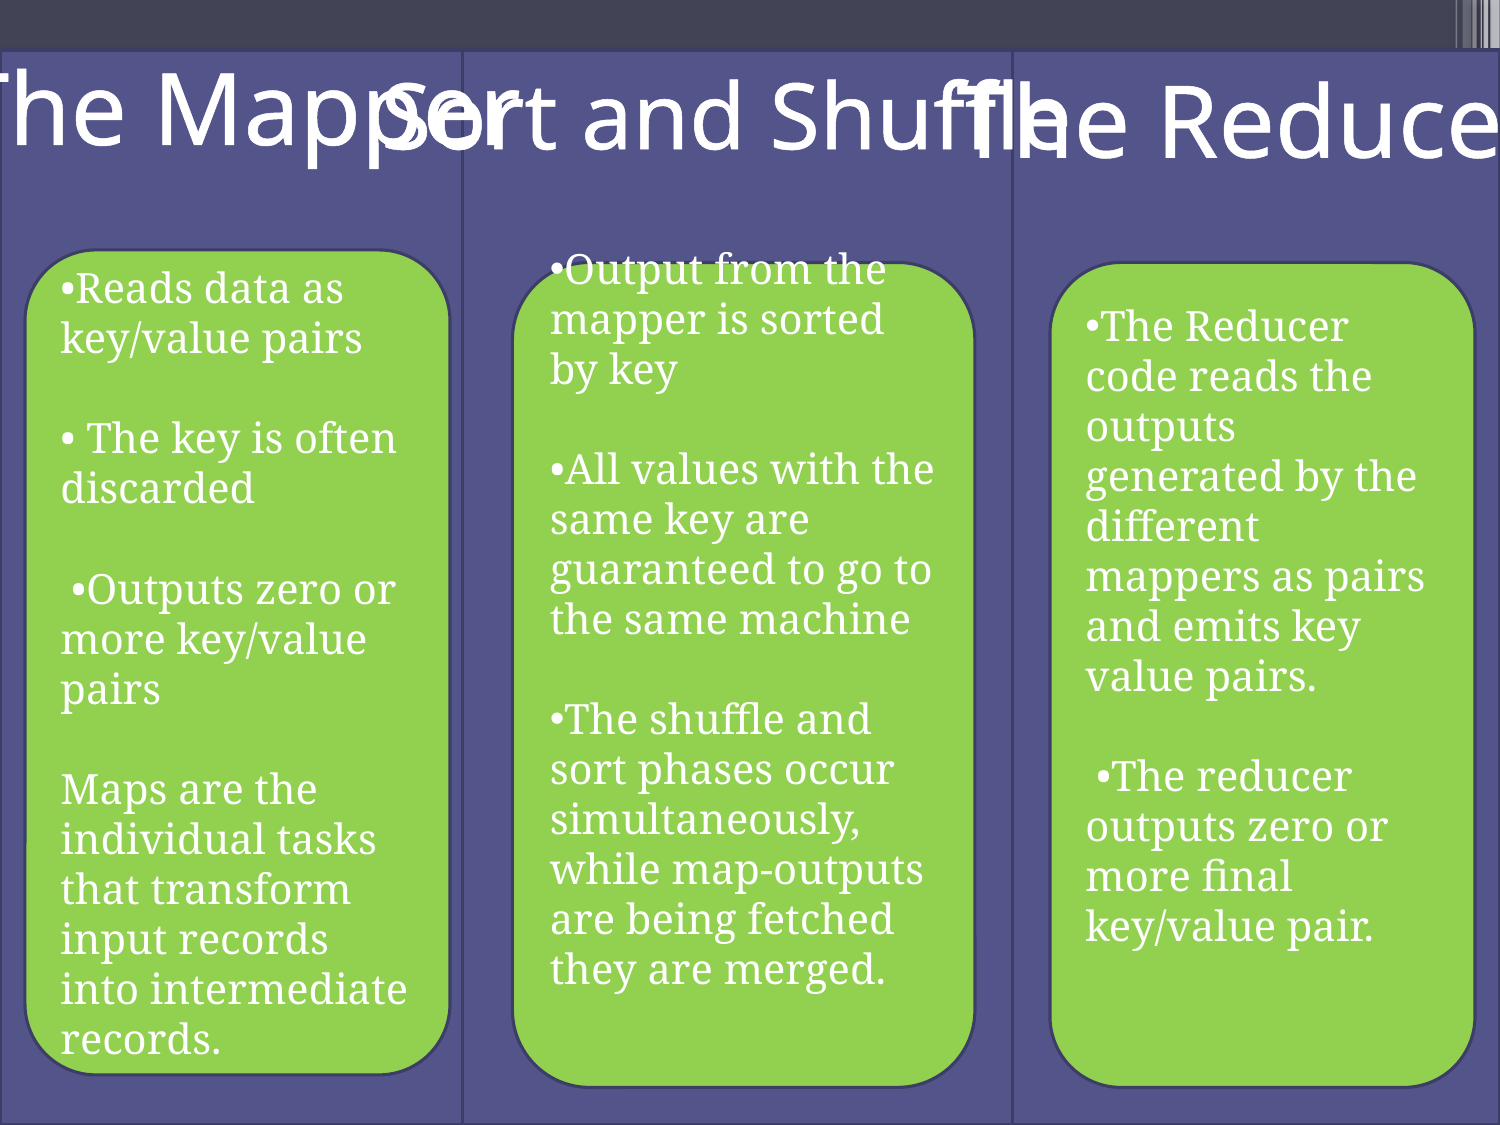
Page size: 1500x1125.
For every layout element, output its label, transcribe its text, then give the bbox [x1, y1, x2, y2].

text_box [1011, 185, 1500, 1125]
text_box The Reducer code reads the outputs generated by the different mappers as pairs and emits key value pairs. •The reducer outputs zero or more final key/value pair. [1048, 260, 1477, 1090]
text_box The Mapper [0, 37, 536, 173]
text_box [0, 173, 461, 1125]
text_box The Reducer [941, 50, 1500, 185]
text_box Output from the mapper is sorted by key •All values with the same key are guaranteed to go to the same machine The shuffle and sort phases occur simultaneously, while map-outputs are being fetched they are merged. [510, 260, 977, 1090]
text_box •Reads data as key/value pairs • The key is often discarded •Outputs zero or more key/value pairs Maps are the individual tasks that transform input records into intermediate records. [23, 248, 452, 1077]
text_box [461, 175, 1011, 1125]
text_box Sort and Shuffle [365, 49, 1087, 175]
